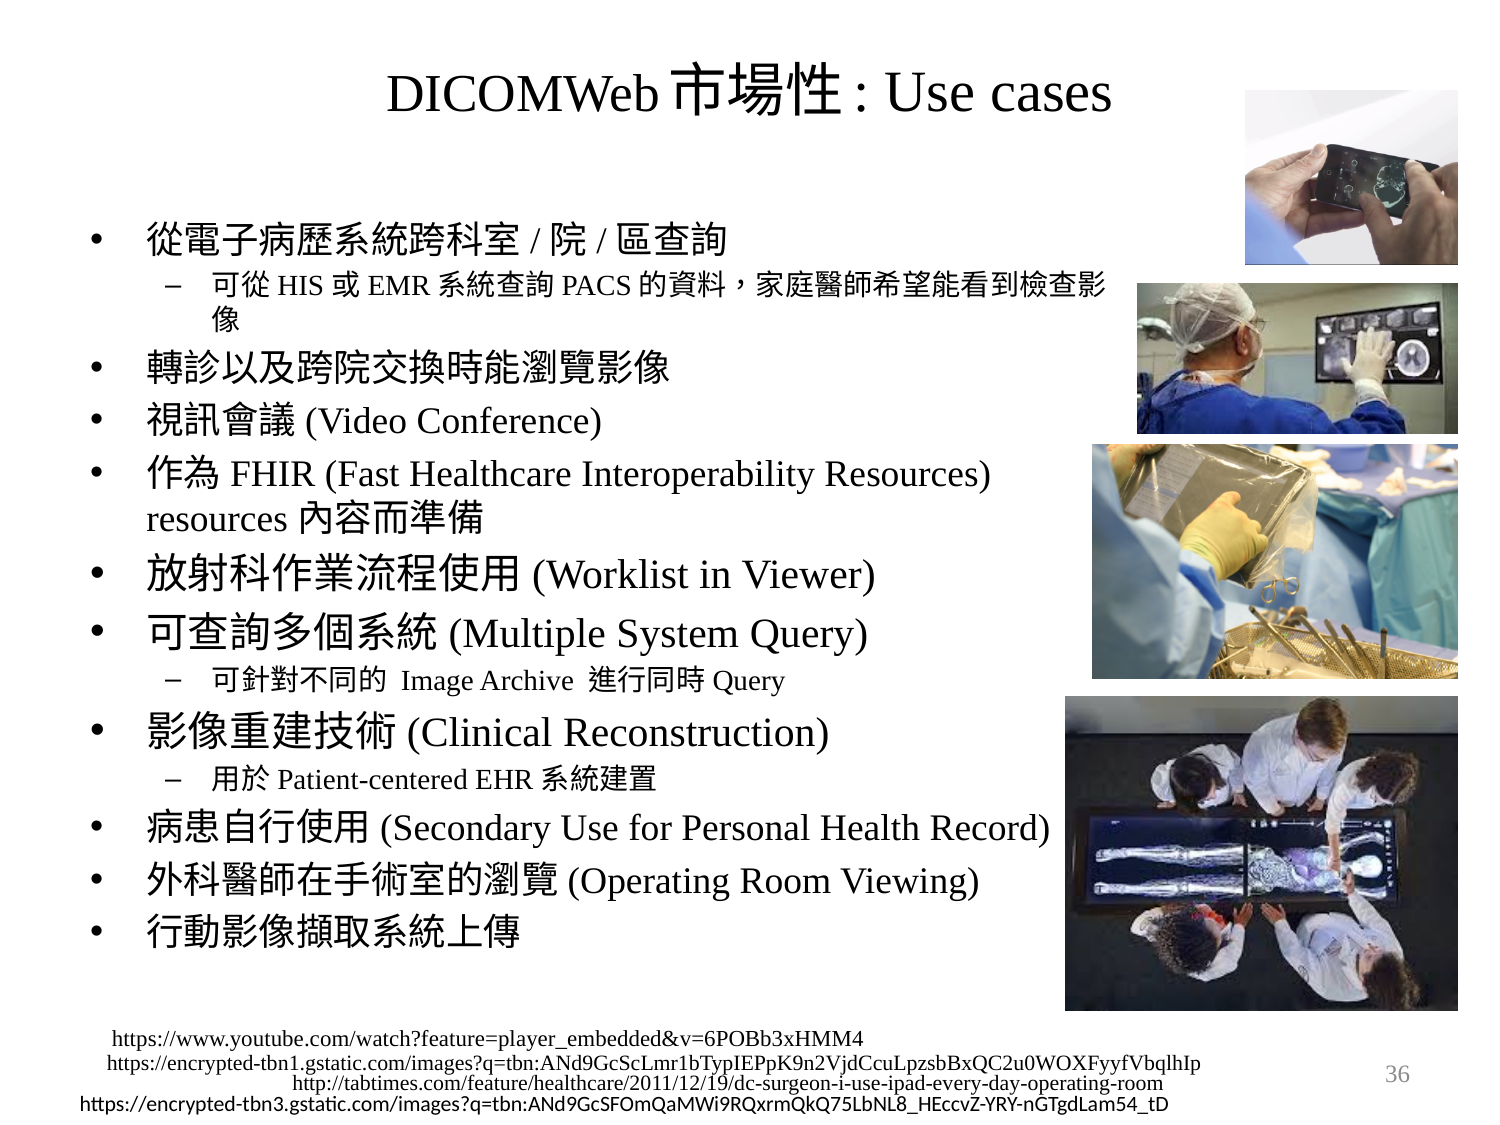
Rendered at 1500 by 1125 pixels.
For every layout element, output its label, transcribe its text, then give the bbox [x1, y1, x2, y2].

picture [1137, 283, 1458, 435]
text_box https://encrypted-tbn3.gstatic.com/images?q=tbn:ANd9GcSFOmQaMWi9RQxrmQkQ75LbNL8_HEccvZ-YRY-nGTgdLam54_tD [64, 1082, 1500, 1124]
slide_number 36 [1074, 1042, 1425, 1103]
picture [1244, 90, 1458, 265]
text_box https://www.youtube.com/watch?feature=player_embedded&v=6POBb3xHMM4 [97, 1015, 1081, 1041]
text_box https://encrypted-tbn1.gstatic.com/images?q=tbn:ANd9GcScLmr1bTypIEPpK9n2VjdCcuLpzsbBxQC2u0WOXFyyfVbqlhIp [92, 1041, 1500, 1082]
list 從電子病歷系統跨科室/院/區查詢 可從HIS或EMR系統查詢PACS的資料，家庭醫師希望能看到檢查影像 轉診以及跨院交換時能瀏覽影像 視訊會議(Video Conference) 作為FHIR (Fast Healthcare Interoperability Resources) resources內容而準備 放射科作業流程使用(Worklist in Viewer) 可查詢多個系統(Multiple System Query) 可針對不同的 Image Archive 進行同時Query 影像重建技術(Clinical Reconstruction) 用於Patient-centered EHR系統建置 病患自行使用(Secondary Use for Personal Health Record) 外科醫師在手術室的瀏覽(Operating Room Viewing) 行動影像擷取系統上傳 [75, 208, 1138, 1000]
picture [1092, 443, 1458, 679]
title DICOMWeb市場性: Use cases [75, 45, 1425, 131]
picture [1065, 696, 1458, 1012]
